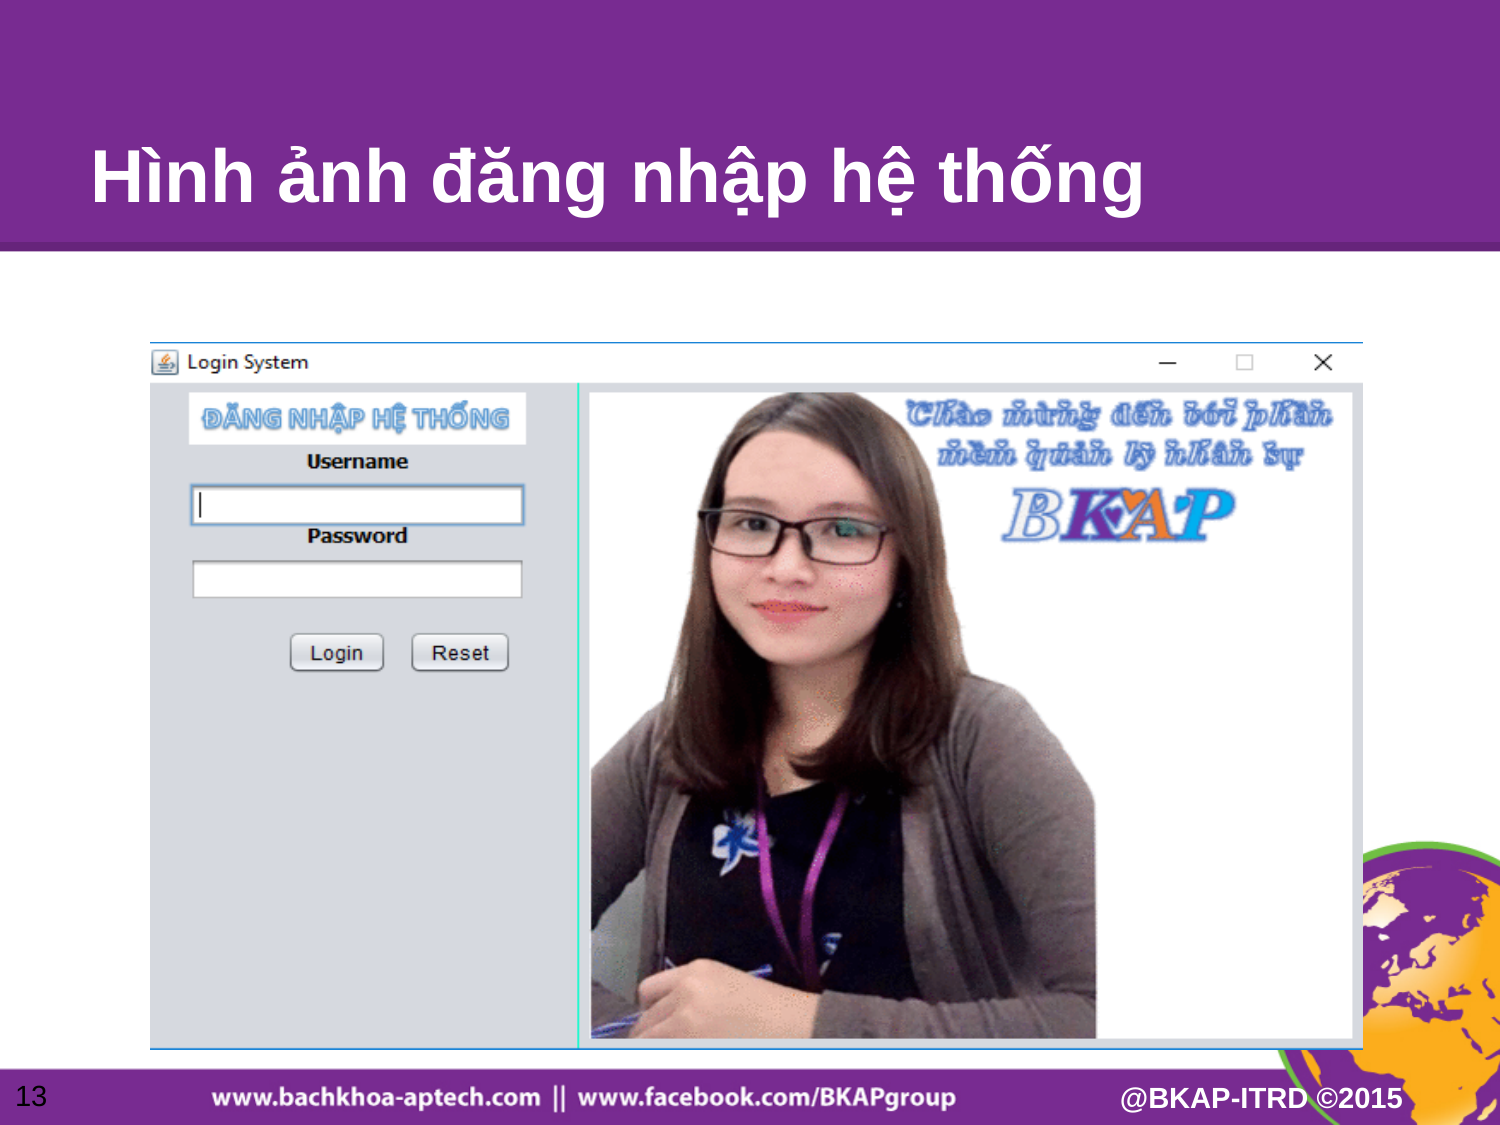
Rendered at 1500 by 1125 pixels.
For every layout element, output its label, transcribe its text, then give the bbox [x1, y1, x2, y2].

title Hình ảnh đăng nhập hệ thống [75, 45, 1425, 233]
slide_number 13 [0, 1070, 130, 1119]
picture [0, 252, 1500, 1125]
